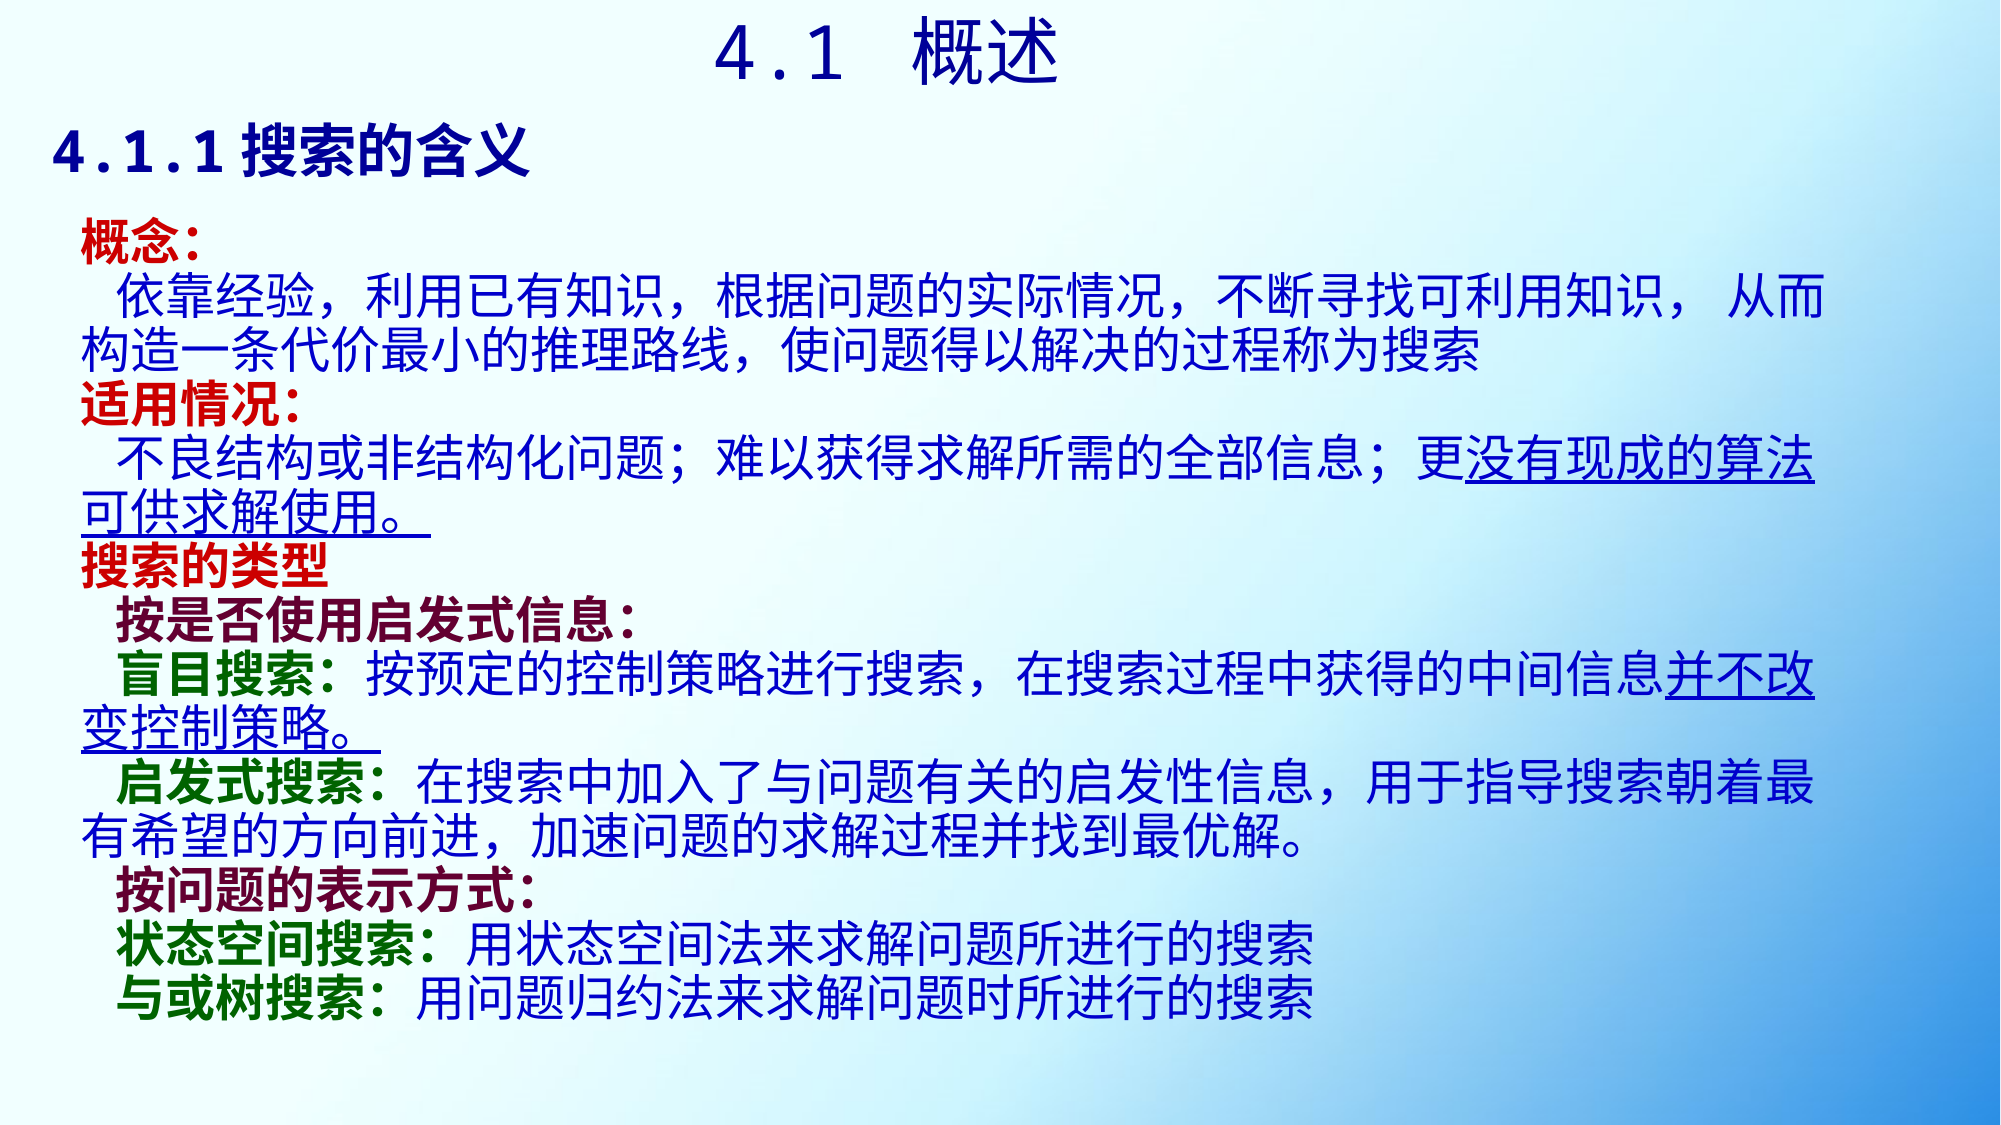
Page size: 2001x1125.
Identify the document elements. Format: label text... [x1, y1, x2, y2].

text_box 4.1 概述 [211, 1, 1562, 109]
title 4.1.1搜索的含义 [36, 100, 1387, 207]
picture [0, 0, 2001, 1125]
text_box 概念： 依靠经验，利用已有知识，根据问题的实际情况，不断寻找可利用知识， 从而构造一条代价最小的推理路线，使问题得以解决的过程称为搜索 适用情况： 不良结构或非结构化问题；难以获得求解所需的全部信息；更没有现成的算法可供求解使用。 搜索的类型 按是否使用启发式信息： 盲目搜索：按预定的控制策略进行搜索，在搜索过程中获得的中间信息并不改变控制策略。 启发式搜索：在搜索中加入了与问题有关的启发性信息，用于指导搜索朝着最有希望的方向前进，加速问题的求解过程并找到最优解。 按问题的表示方式： 状态空间搜索：用状态空间法来求解问题所进行的搜索 与或树搜索：用问题归约法来求解问题时所进行的搜索 [65, 190, 1868, 1054]
